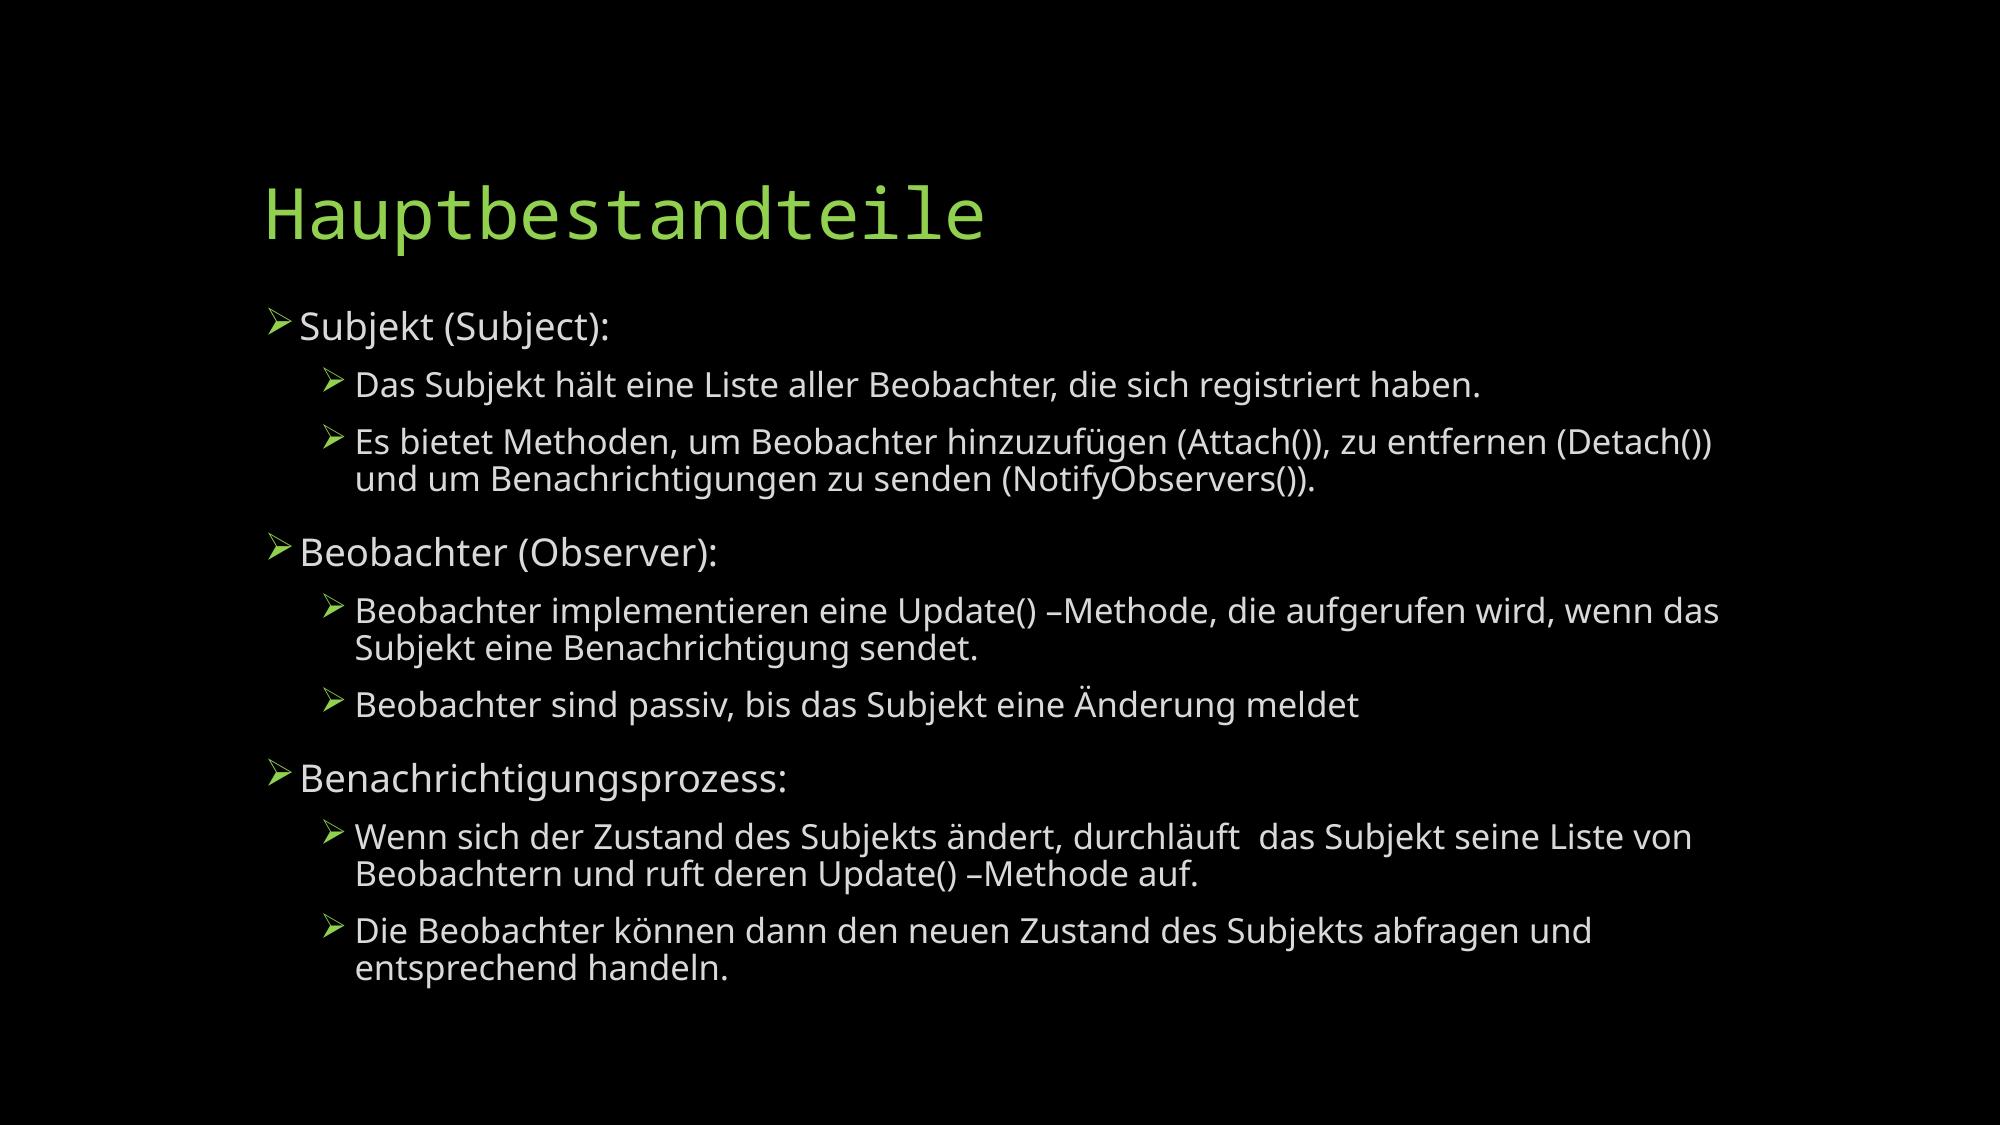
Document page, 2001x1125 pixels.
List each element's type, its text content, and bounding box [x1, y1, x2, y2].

list Subjekt (Subject): Das Subjekt hält eine Liste aller Beobachter, die sich registriert haben. Es bietet Methoden, um Beobachter hinzuzufügen (Attach()), zu entfernen (Detach()) und um Benachrichtigungen zu senden (NotifyObservers()). Beobachter (Observer): Beobachter implementieren eine Update() –Methode, die aufgerufen wird, wenn das Subjekt eine Benachrichtigung sendet. Beobachter sind passiv, bis das Subjekt eine Änderung meldet Benachrichtigungsprozess: Wenn sich der Zustand des Subjekts ändert, durchläuft das Subjekt seine Liste von Beobachtern und ruft deren Update() –Methode auf. Die Beobachter können dann den neuen Zustand des Subjekts abfragen und entsprechend handeln. [249, 299, 1750, 1000]
title Hauptbestandteile [249, 75, 1750, 263]
